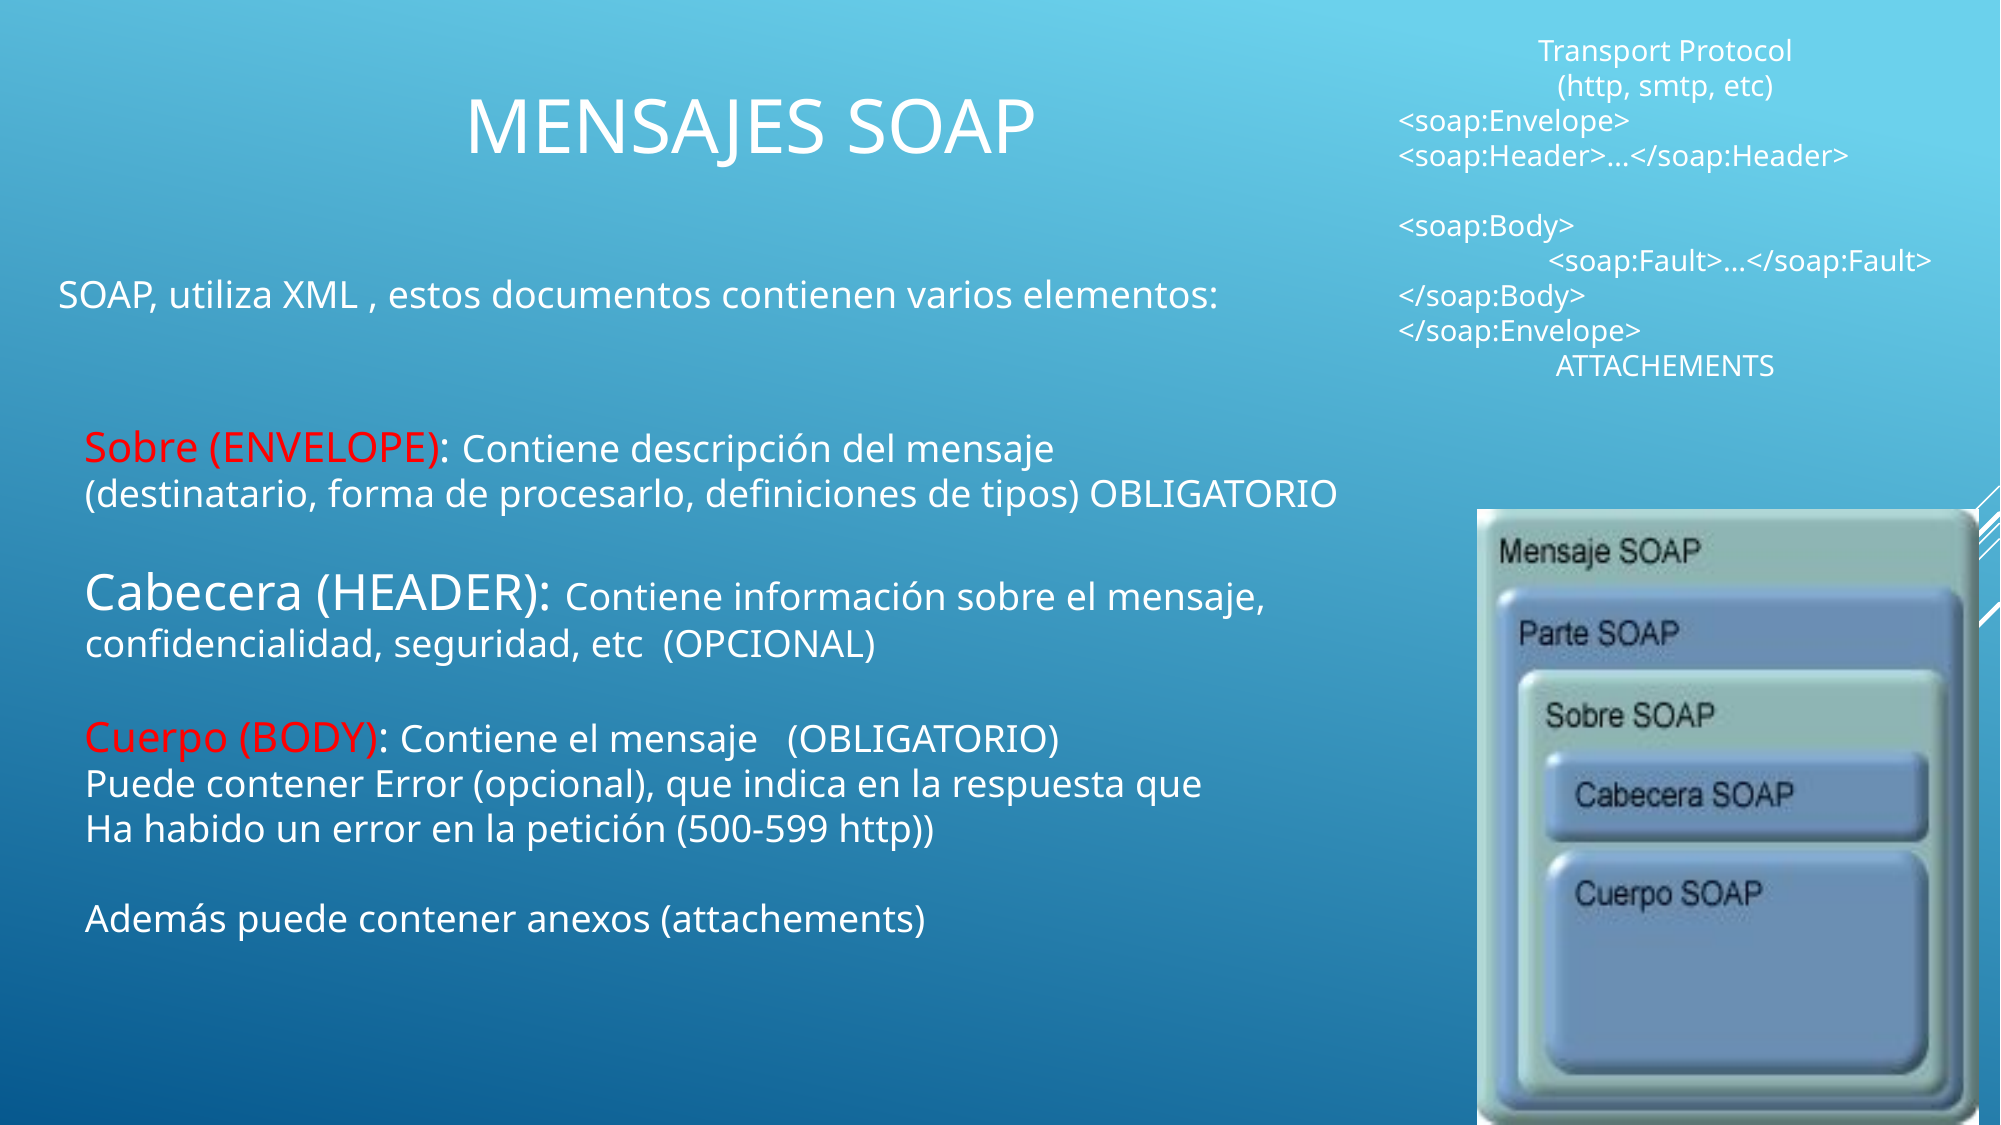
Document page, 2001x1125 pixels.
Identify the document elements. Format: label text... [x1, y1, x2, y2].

title Mensajes SOAP [449, 0, 1118, 248]
text_box Sobre (ENVELOPE): Contiene descripción del mensaje (destinatario, forma de procesarlo, definiciones de tipos) OBLIGATORIO Cabecera (HEADER): Contiene información sobre el mensaje, confidencialidad, seguridad, etc (OPCIONAL) Cuerpo (BODY): Contiene el mensaje (OBLIGATORIO) Puede contener Error (opcional), que indica en la respuesta que Ha habido un error en la petición (500-599 http)) Además puede contener anexos (attachements) [70, 412, 1355, 1038]
text_box Transport Protocol (http, smtp, etc) <soap:Envelope> <soap:Header>…</soap:Header> <soap:Body> <soap:Fault>…</soap:Fault> </soap:Body> </soap:Envelope> ATTACHEMENTS [1383, 25, 1948, 480]
picture [1477, 508, 1979, 1125]
text_box SOAP, utiliza XML , estos documentos contienen varios elementos: [43, 264, 1296, 324]
